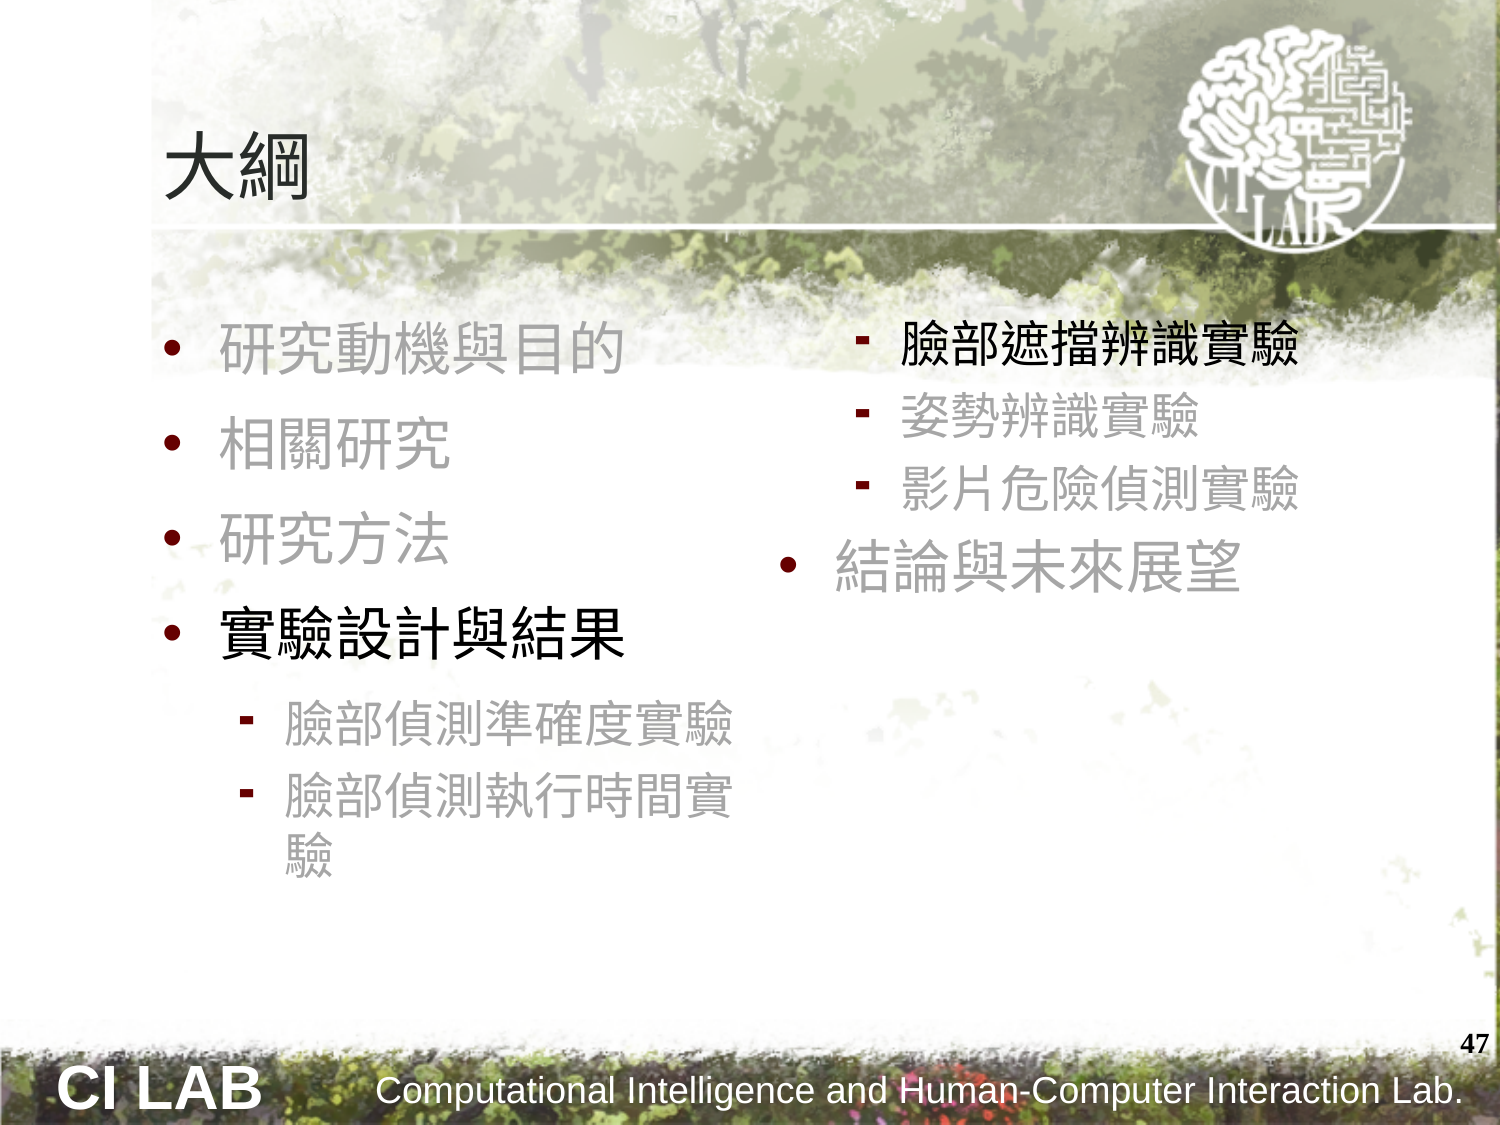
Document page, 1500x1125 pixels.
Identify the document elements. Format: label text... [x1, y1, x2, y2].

picture [0, 0, 1500, 1125]
text_box 研究動機與目的 相關研究 研究方法 實驗設計與結果 臉部偵測準確度實驗 臉部偵測執行時間實驗 臉部遮擋辨識實驗 姿勢辨識實驗 影片危險偵測實驗 結論與未來展望 [147, 304, 1410, 961]
slide_number 47 [1426, 985, 1500, 1067]
title 大綱 [147, 31, 1448, 219]
